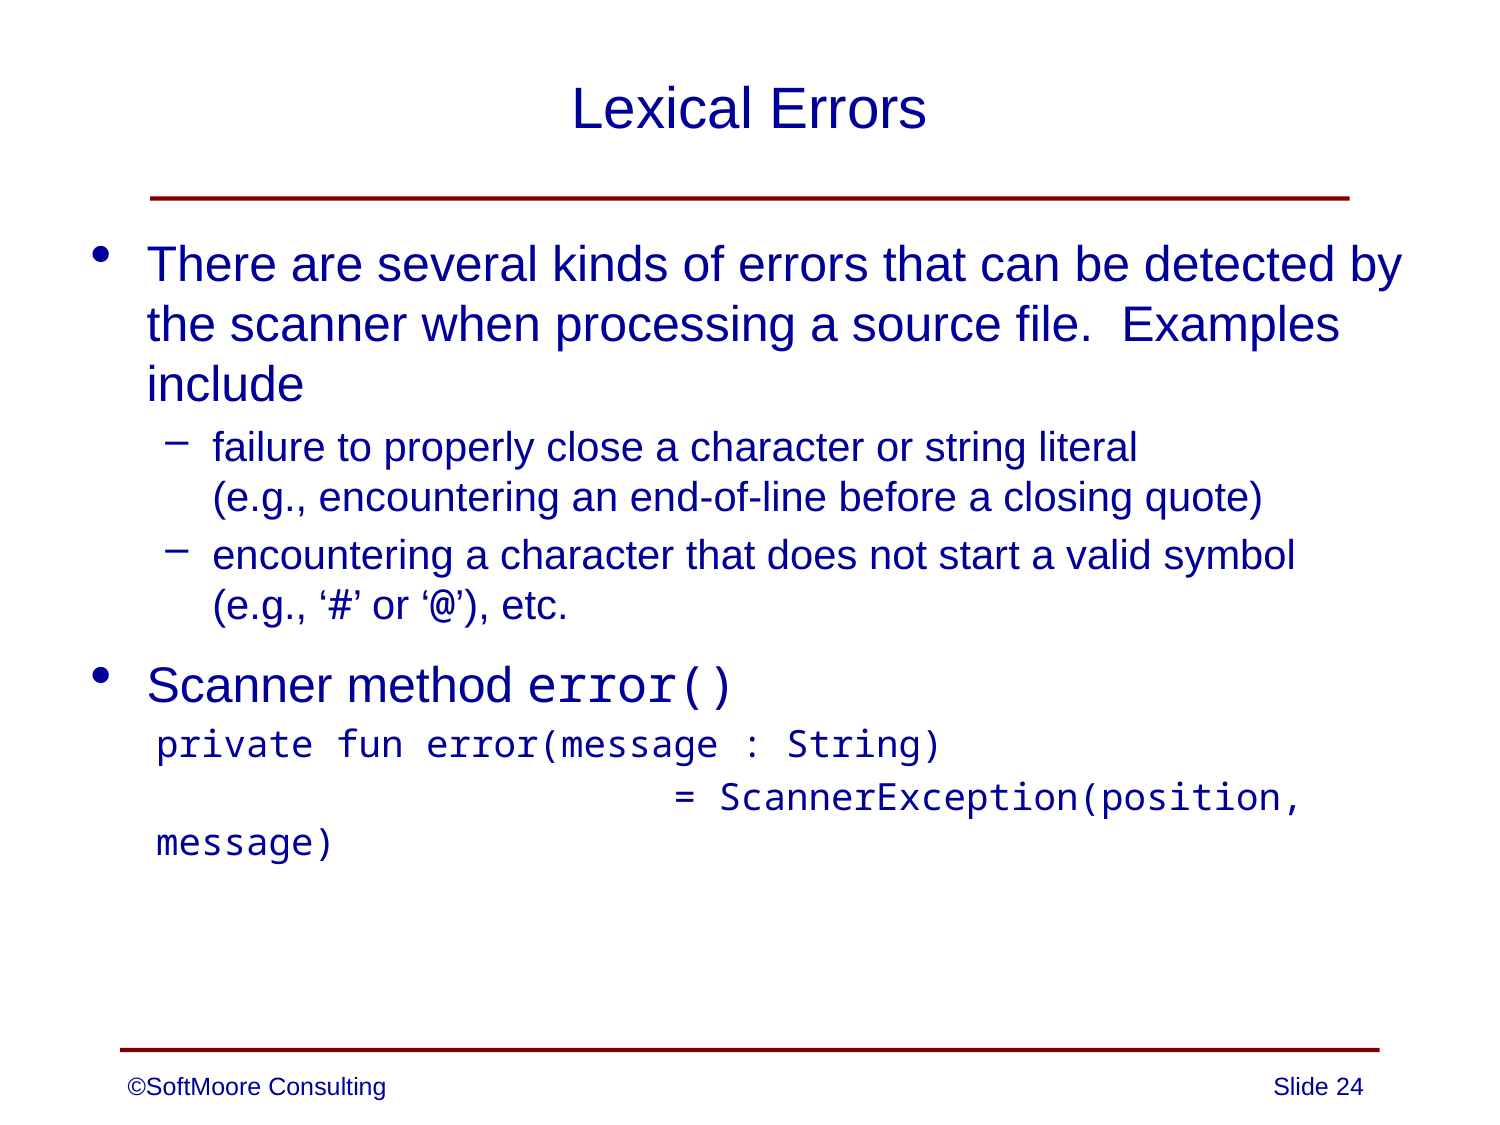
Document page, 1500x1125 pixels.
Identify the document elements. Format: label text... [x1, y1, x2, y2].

footer ©SoftMoore Consulting [111, 1061, 563, 1109]
title Lexical Errors [149, 22, 1350, 188]
slide_number Slide 24 [1078, 1061, 1380, 1109]
list There are several kinds of errors that can be detected by the scanner when processing a source file. Examples include failure to properly close a character or string literal (e.g., encountering an end-of-line before a closing quote) encountering a character that does not start a valid symbol (e.g., ‘#’ or ‘@’), etc. Scanner method error() private fun error(message : String) = ScannerException(position, message) [74, 223, 1425, 1034]
